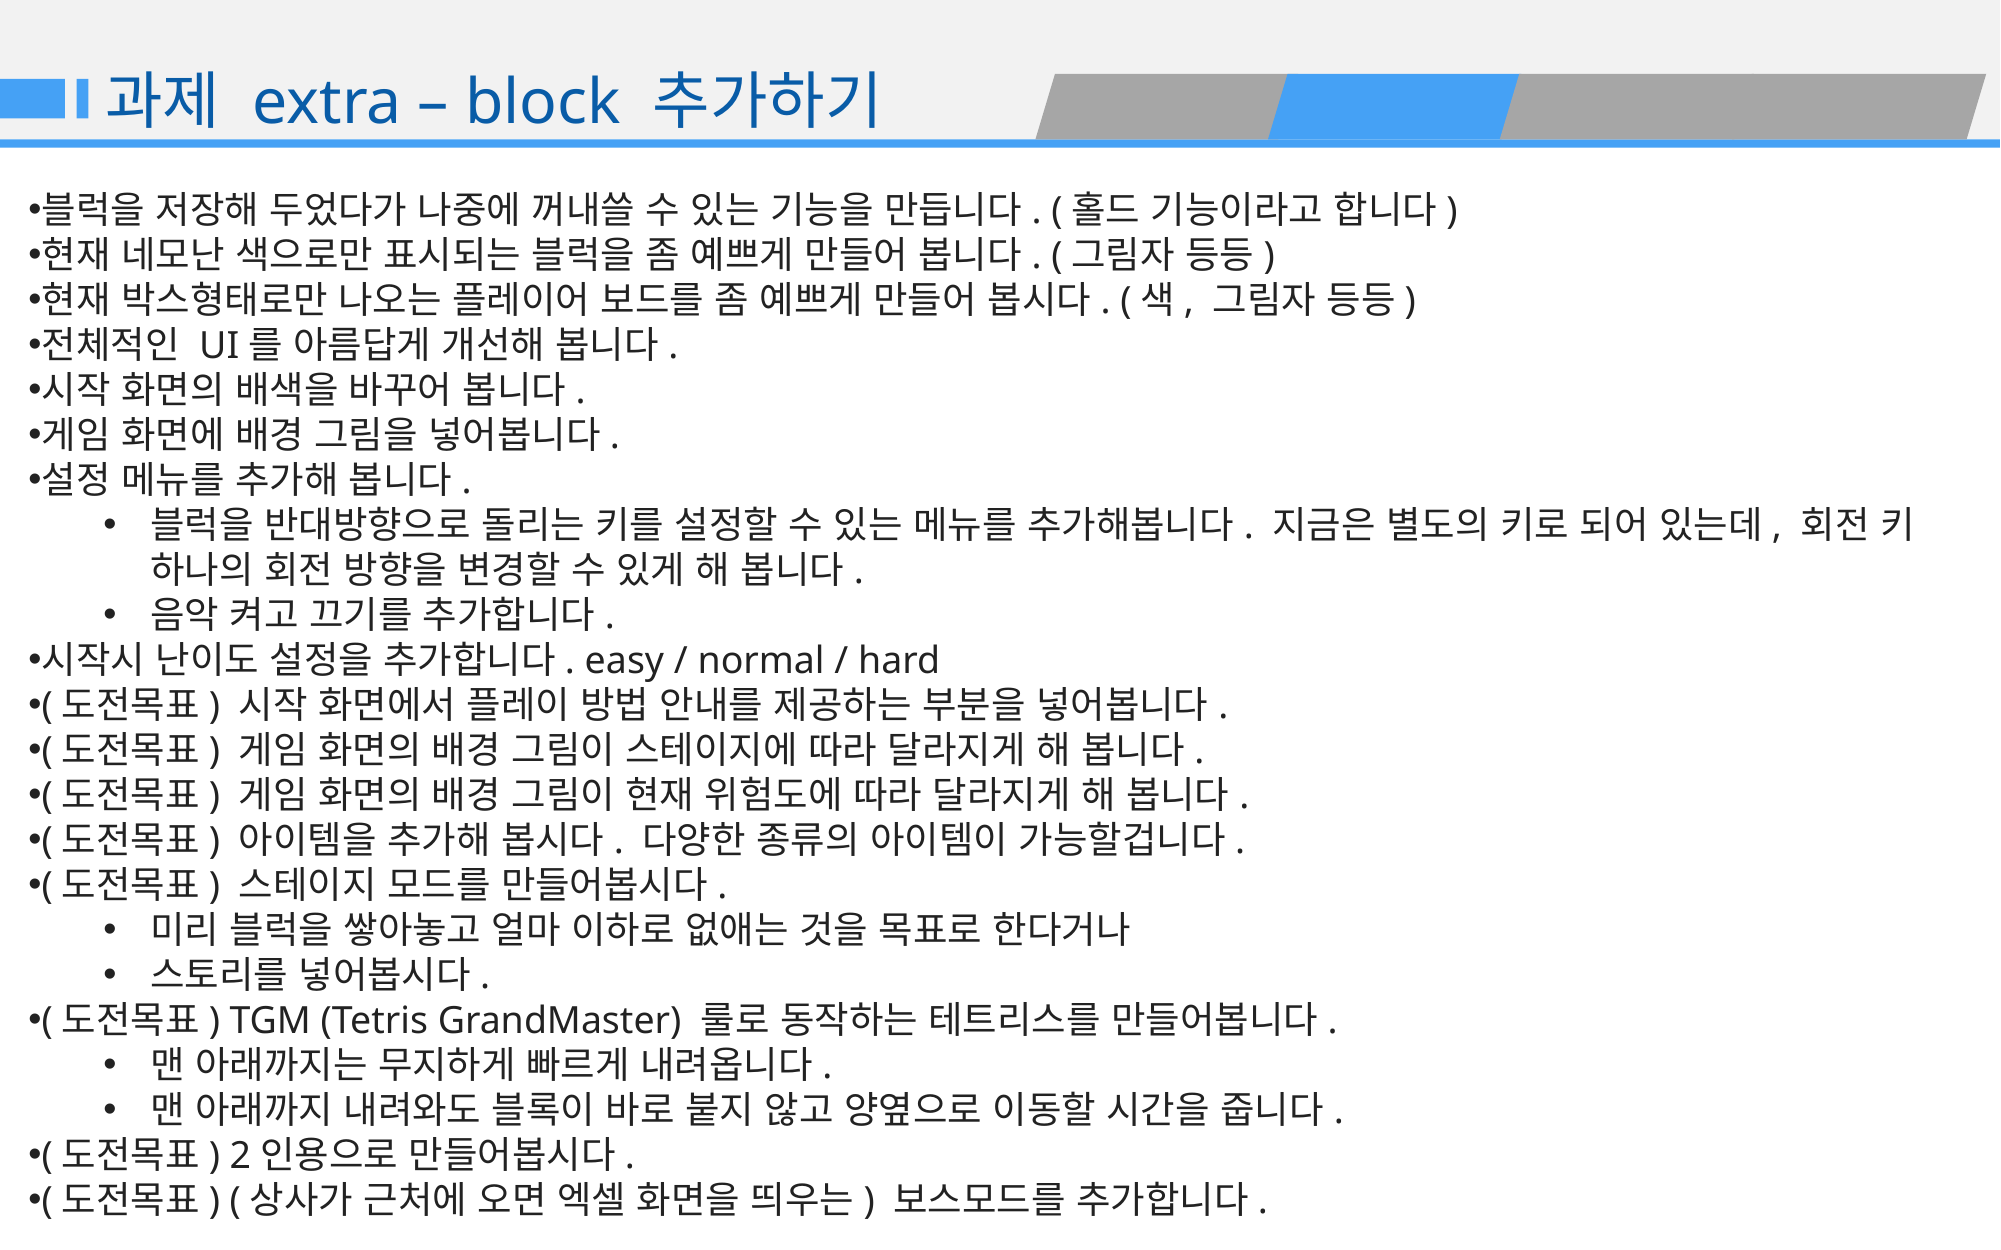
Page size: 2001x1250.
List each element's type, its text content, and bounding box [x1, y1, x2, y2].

text_box [76, 78, 89, 119]
text_box 과제 extra – block 추가하기 [90, 54, 1268, 144]
text_box [0, 0, 2000, 138]
text_box [0, 138, 2000, 149]
text_box 블럭을 저장해 두었다가 나중에 꺼내쓸 수 있는 기능을 만듭니다. (홀드 기능이라고 합니다) 현재 네모난 색으로만 표시되는 블럭을 좀 예쁘게 만들어 봅니다. (그림자 등등) 현재 박스형태로만 나오는 플레이어 보드를 좀 예쁘게 만들어 봅시다. (색, 그림자 등등) 전체적인 UI를 아름답게 개선해 봅니다. 시작 화면의 배색을 바꾸어 봅니다. 게임 화면에 배경 그림을 넣어봅니다. 설정 메뉴를 추가해 봅니다. 블럭을 반대방향으로 돌리는 키를 설정할 수 있는 메뉴를 추가해봅니다. 지금은 별도의 키로 되어 있는데, 회전 키 하나의 회전 방향을 변경할 수 있게 해 봅니다. 음악 켜고 끄기를 추가합니다. 시작시 난이도 설정을 추가합니다. easy / normal / hard (도전목표) 시작 화면에서 플레이 방법 안내를 제공하는 부분을 넣어봅니다. (도전목표) 게임 화면의 배경 그림이 스테이지에 따라 달라지게 해 봅니다. (도전목표) 게임 화면의 배경 그림이 현재 위험도에 따라 달라지게 해 봅니다. (도전목표) 아이템을 추가해 봅시다. 다양한 종류의 아이템이 가능할겁니다. (도전목표) 스테이지 모드를 만들어봅시다. 미리 블럭을 쌓아놓고 얼마 이하로 없애는 것을 목표로 한다거나 스토리를 넣어봅시다. (도전목표) TGM (Tetris GrandMaster) 룰로 동작하는 테트리스를 만들어봅니다. 맨 아래까지는 무지하게 빠르게 내려옵니다. 맨 아래까지 내려와도 블록이 바로 붙지 않고 양옆으로 이동할 시간을 줍니다. (도전목표) 2인용으로 만들어봅시다. (도전목표) (상사가 근처에 오면 엑셀 화면을 띄우는) 보스모드를 추가합니다. [13, 178, 2000, 1229]
text_box [0, 78, 66, 119]
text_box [1035, 73, 1987, 140]
